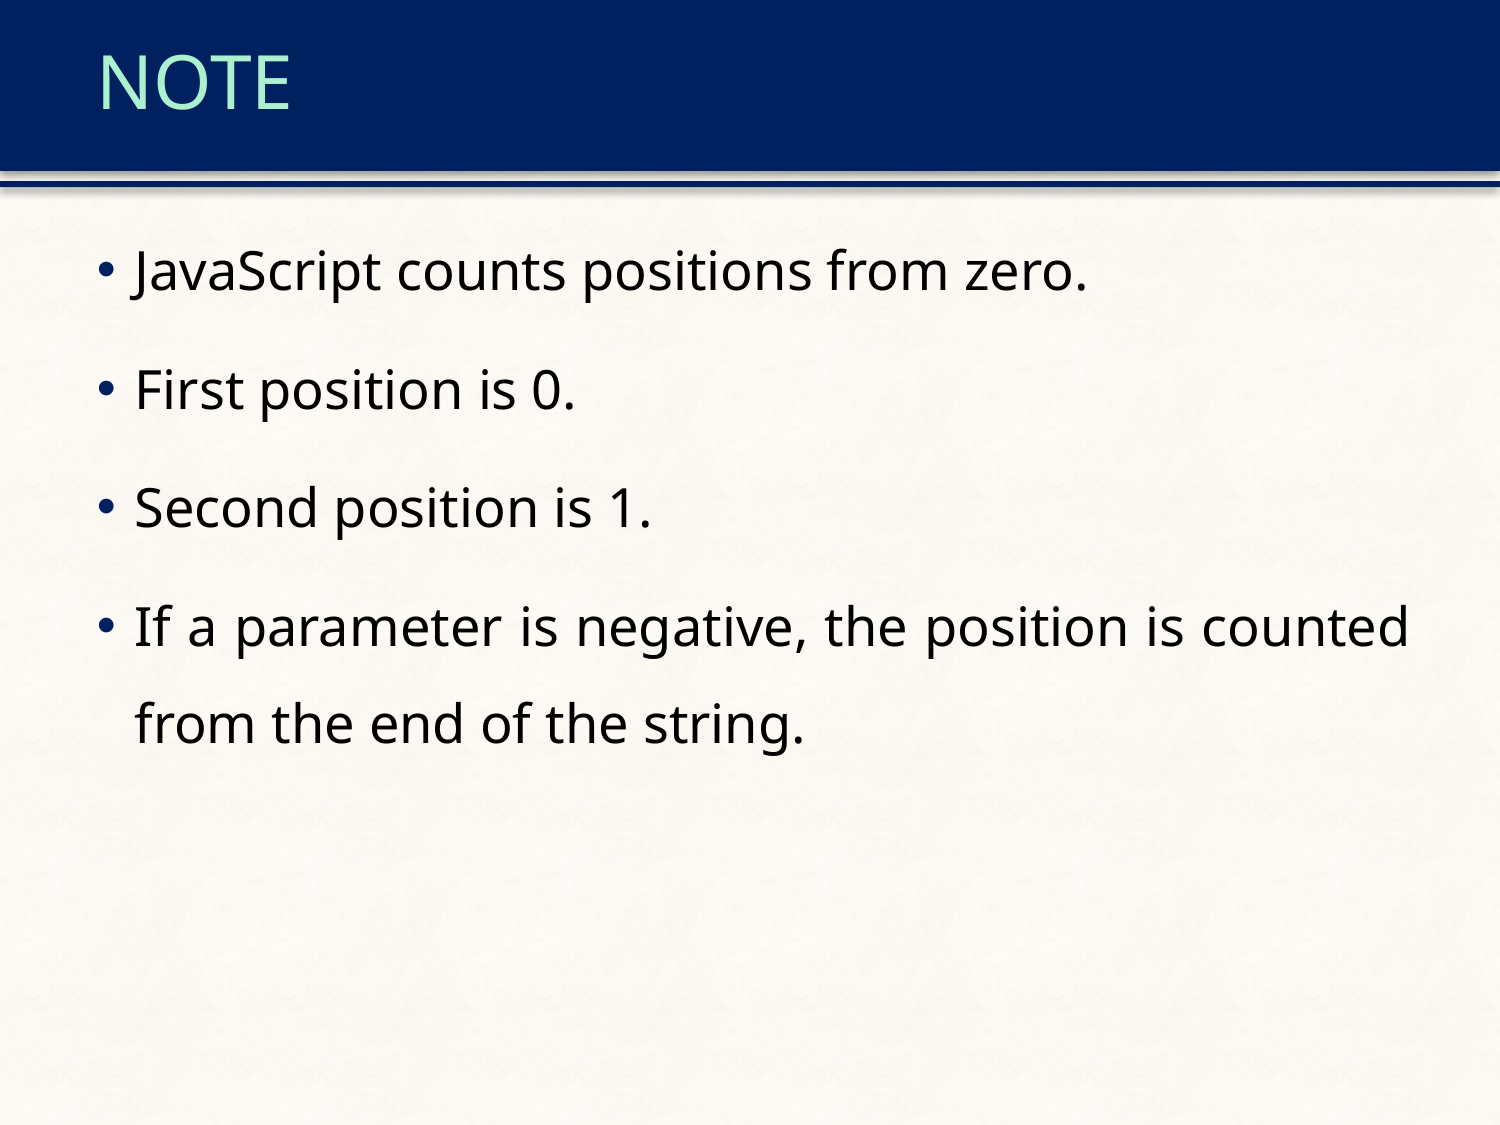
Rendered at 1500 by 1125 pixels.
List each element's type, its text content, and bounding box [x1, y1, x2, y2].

title NOTE [81, 0, 1500, 171]
list JavaScript counts positions from zero. First position is 0. Second position is 1. If a parameter is negative, the position is counted from the end of the string. [81, 196, 1428, 1108]
